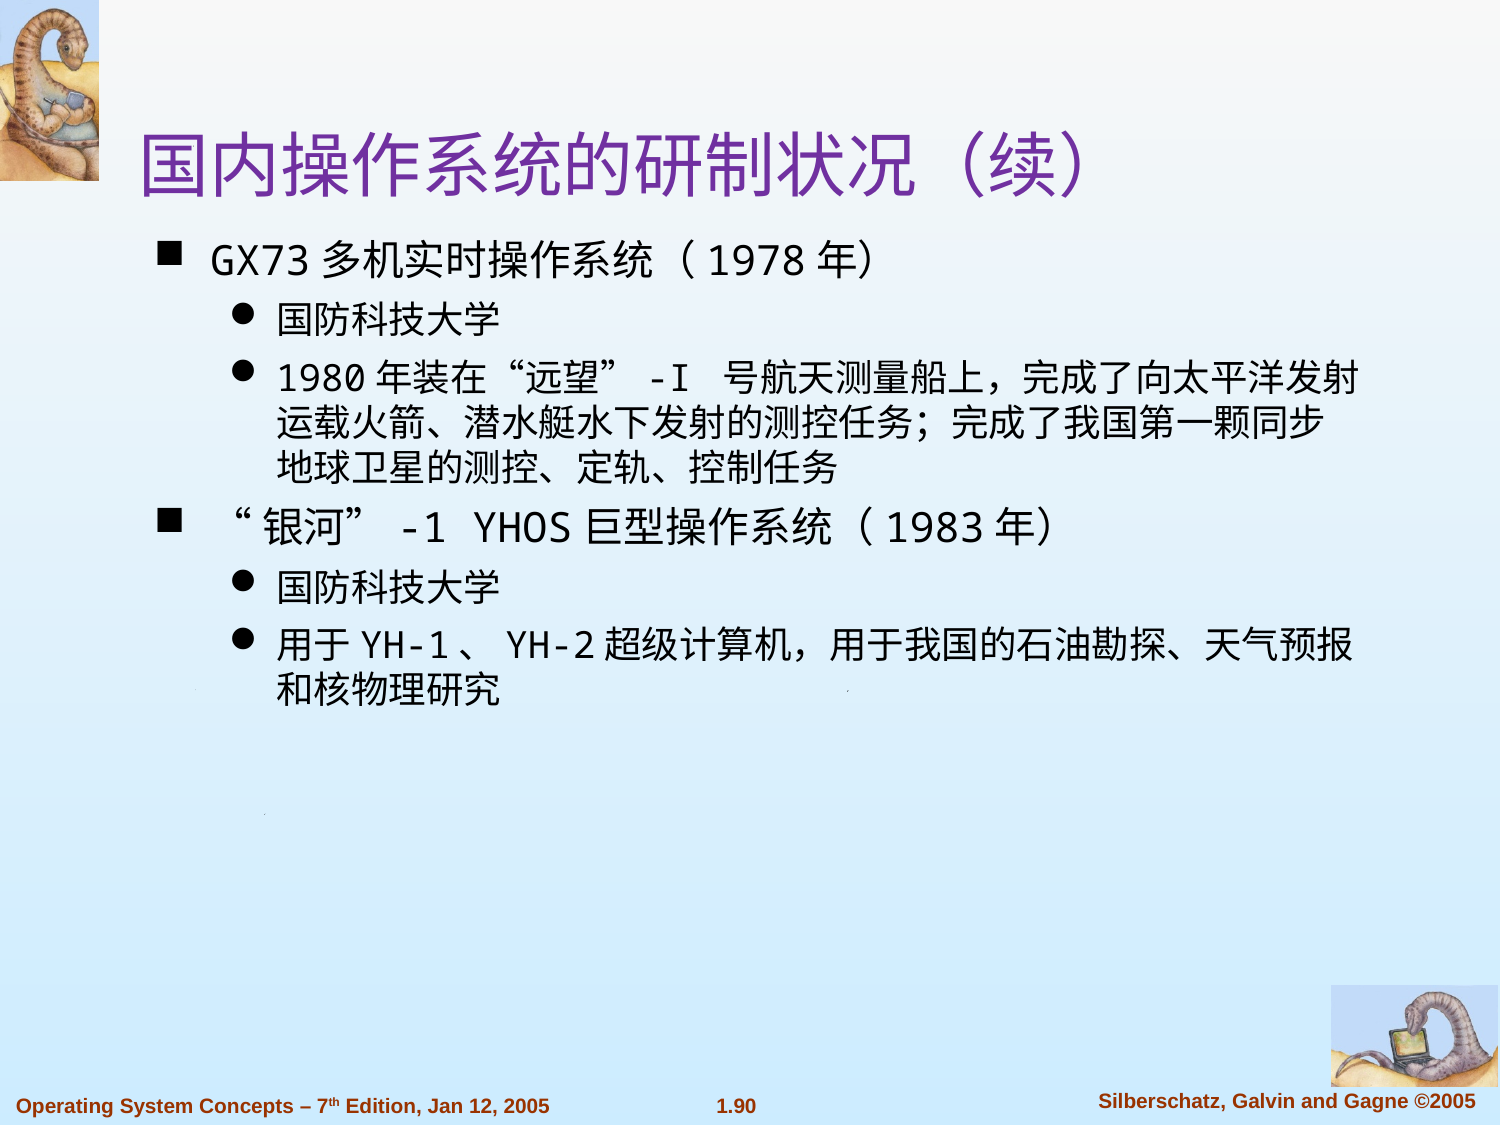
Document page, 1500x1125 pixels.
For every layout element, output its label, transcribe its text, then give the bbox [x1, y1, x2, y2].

text_box GX73多机实时操作系统（1978年） 国防科技大学 1980年装在“远望”-I 号航天测量船上，完成了向太平洋发射运载火箭、潜水艇水下发射的测控任务；完成了我国第一颗同步地球卫星的测控、定轨、控制任务 “银河”-1 YHOS巨型操作系统（1983年） 国防科技大学 用于YH-1、YH-2超级计算机，用于我国的石油勘探、天气预报和核物理研究 [139, 226, 1376, 1035]
picture [1331, 985, 1498, 1087]
picture [0, 0, 99, 181]
text_box 国内操作系统的研制状况（续） [123, 113, 1399, 227]
